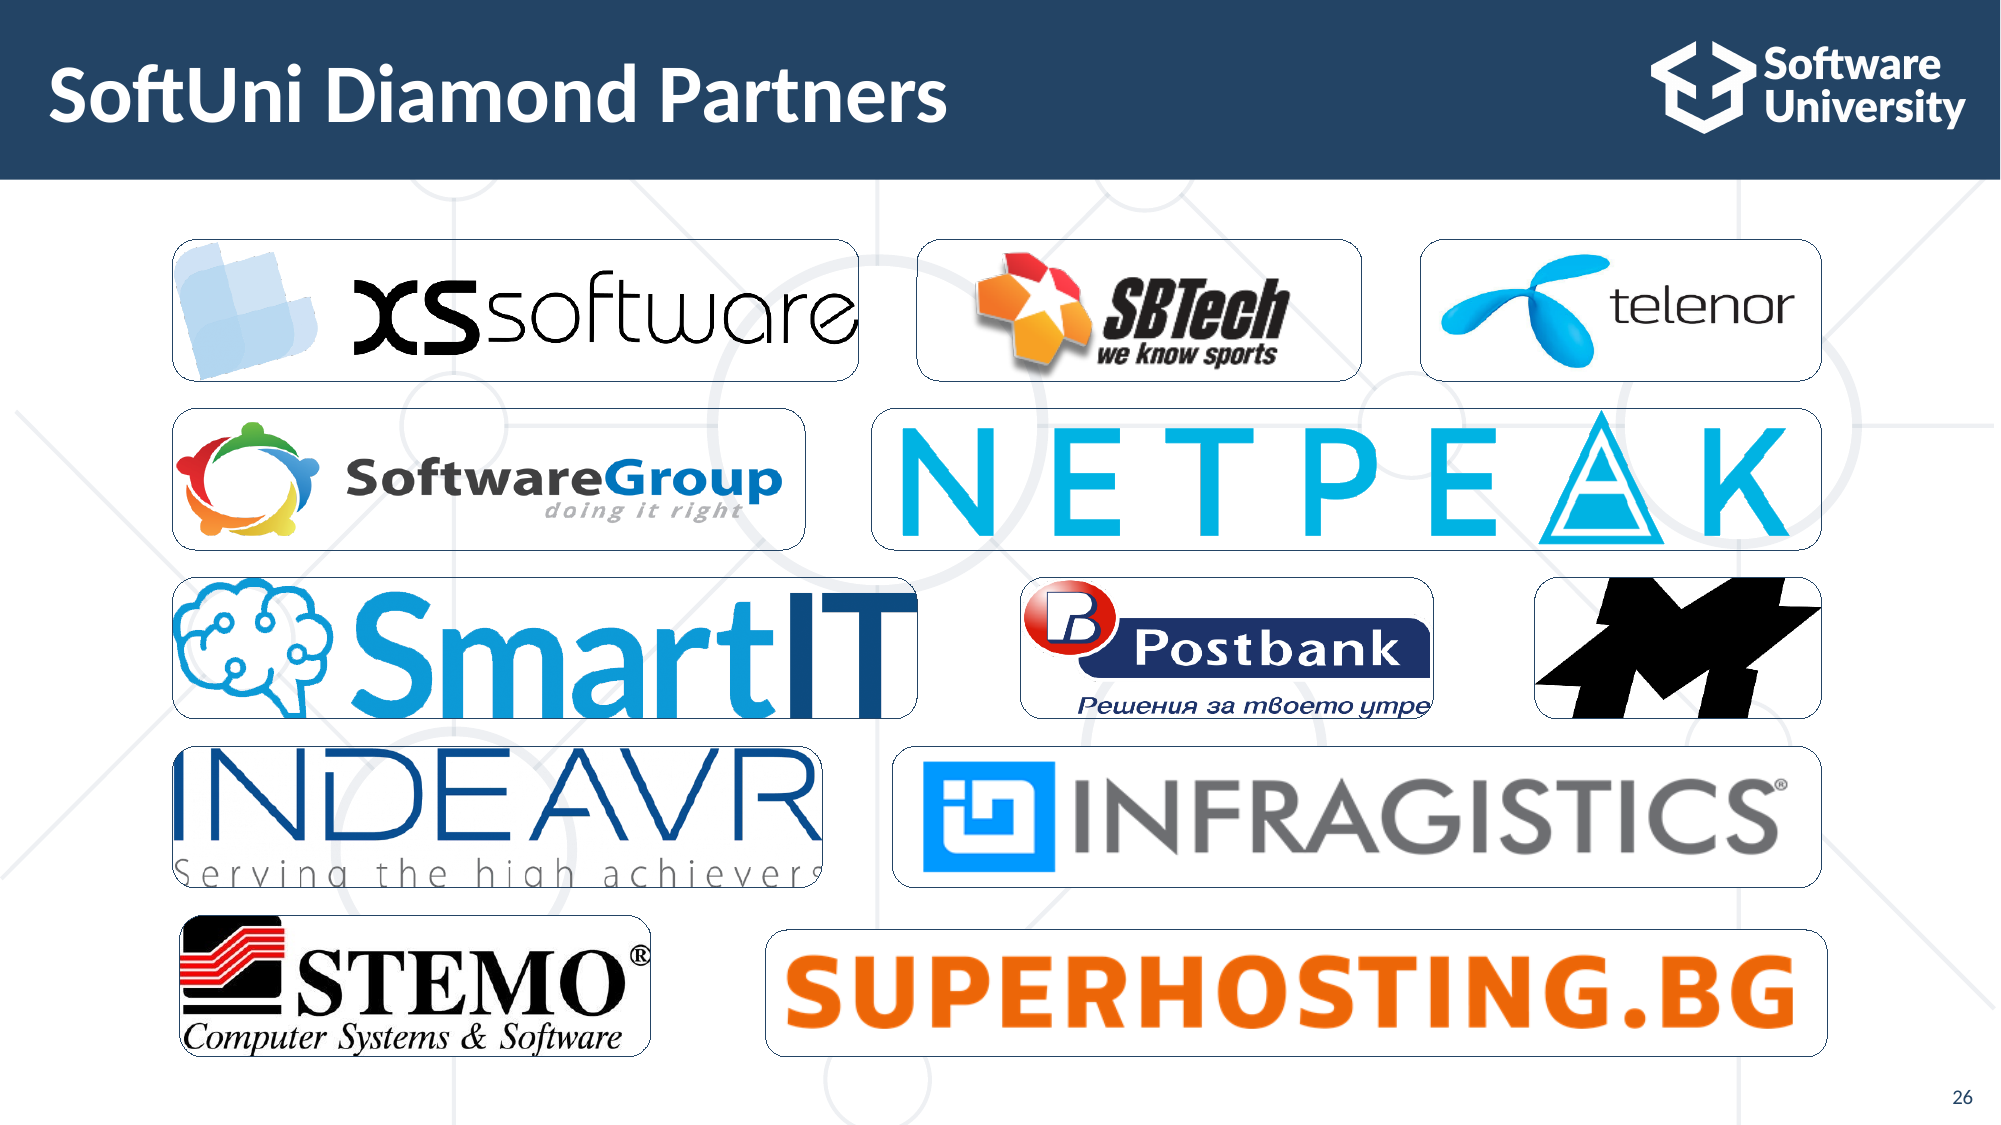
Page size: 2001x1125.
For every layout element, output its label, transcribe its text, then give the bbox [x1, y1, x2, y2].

picture [916, 239, 1363, 382]
picture [765, 929, 1828, 1058]
picture [179, 915, 652, 1058]
picture [220, 618, 229, 627]
picture [181, 588, 326, 712]
slide_number 26 [1927, 1067, 1989, 1117]
picture [1019, 577, 1434, 720]
picture [871, 408, 1822, 551]
picture [172, 746, 823, 889]
picture [1534, 577, 1822, 720]
picture [1419, 239, 1822, 382]
picture [261, 618, 270, 627]
picture [231, 663, 240, 672]
picture [172, 577, 247, 619]
picture [172, 577, 918, 720]
picture [292, 649, 302, 659]
picture [891, 746, 1822, 889]
picture [172, 408, 806, 551]
picture [1651, 41, 1966, 134]
title SoftUni Diamond Partners [31, 16, 1625, 162]
picture [172, 239, 860, 382]
